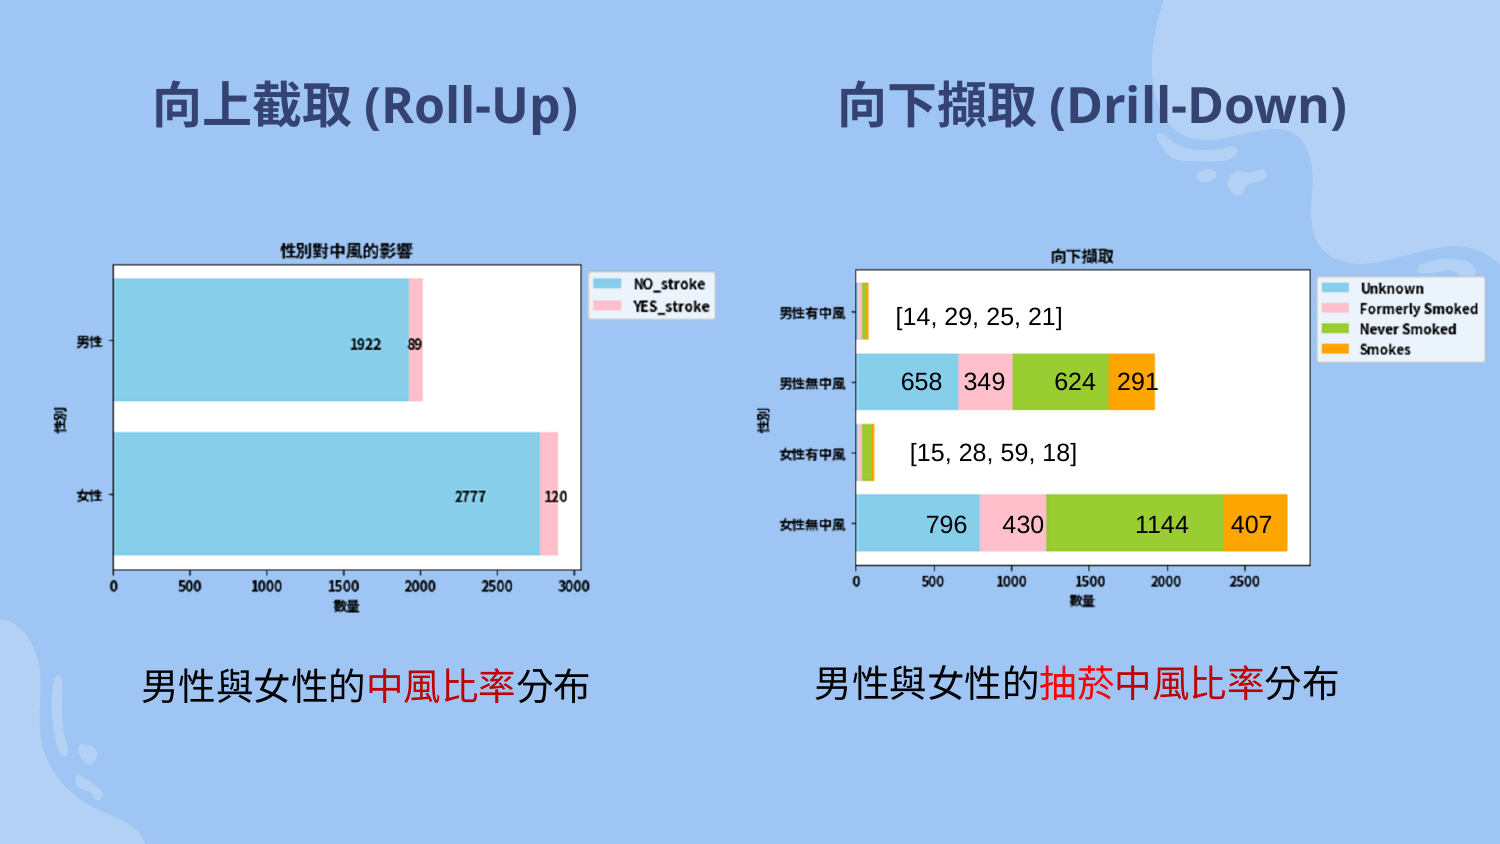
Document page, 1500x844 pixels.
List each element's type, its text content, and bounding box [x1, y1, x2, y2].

text_box 男性與女性的抽菸中風比率分布 [749, 645, 1364, 728]
text_box 男性與女性的中風比率分布 [76, 648, 628, 725]
picture [749, 239, 1492, 616]
title 向上截取(Roll-Up) 向下擷取(Drill-Down) [116, 58, 1383, 154]
picture [44, 233, 725, 622]
